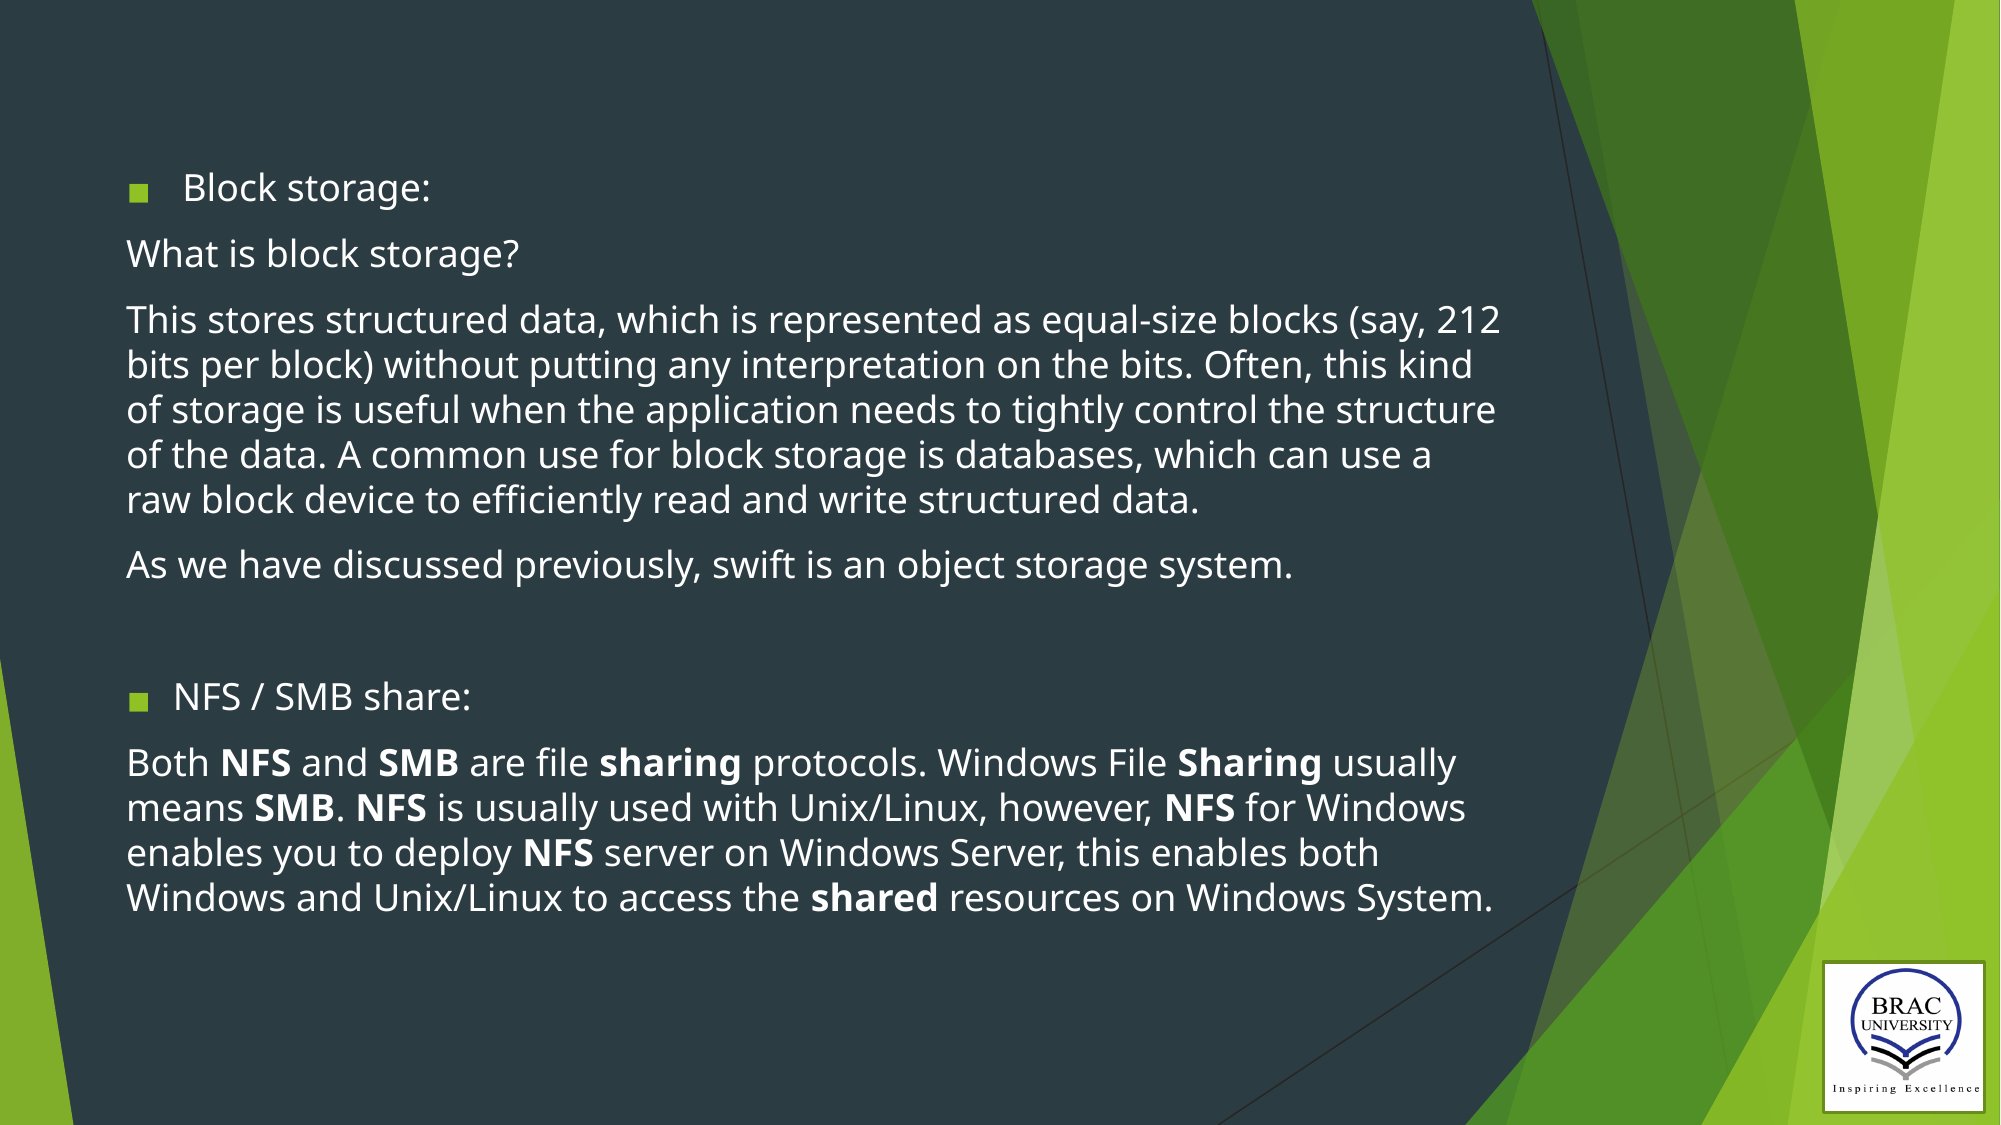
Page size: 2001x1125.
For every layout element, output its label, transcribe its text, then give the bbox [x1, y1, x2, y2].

picture [1825, 964, 1983, 1111]
list Block storage: What is block storage? This stores structured data, which is represented as equal-size blocks (say, 212 bits per block) without putting any interpretation on the bits. Often, this kind of storage is useful when the application needs to tightly control the structure of the data. A common use for block storage is databases, which can use a raw block device to efficiently read and write structured data. As we have discussed previously, swift is an object storage system. NFS / SMB share: Both NFS and SMB are file sharing protocols. Windows File Sharing usually means SMB. NFS is usually used with Unix/Linux, however, NFS for Windows enables you to deploy NFS server on Windows Server, this enables both Windows and Unix/Linux to access the shared resources on Windows System. [111, 156, 1522, 970]
